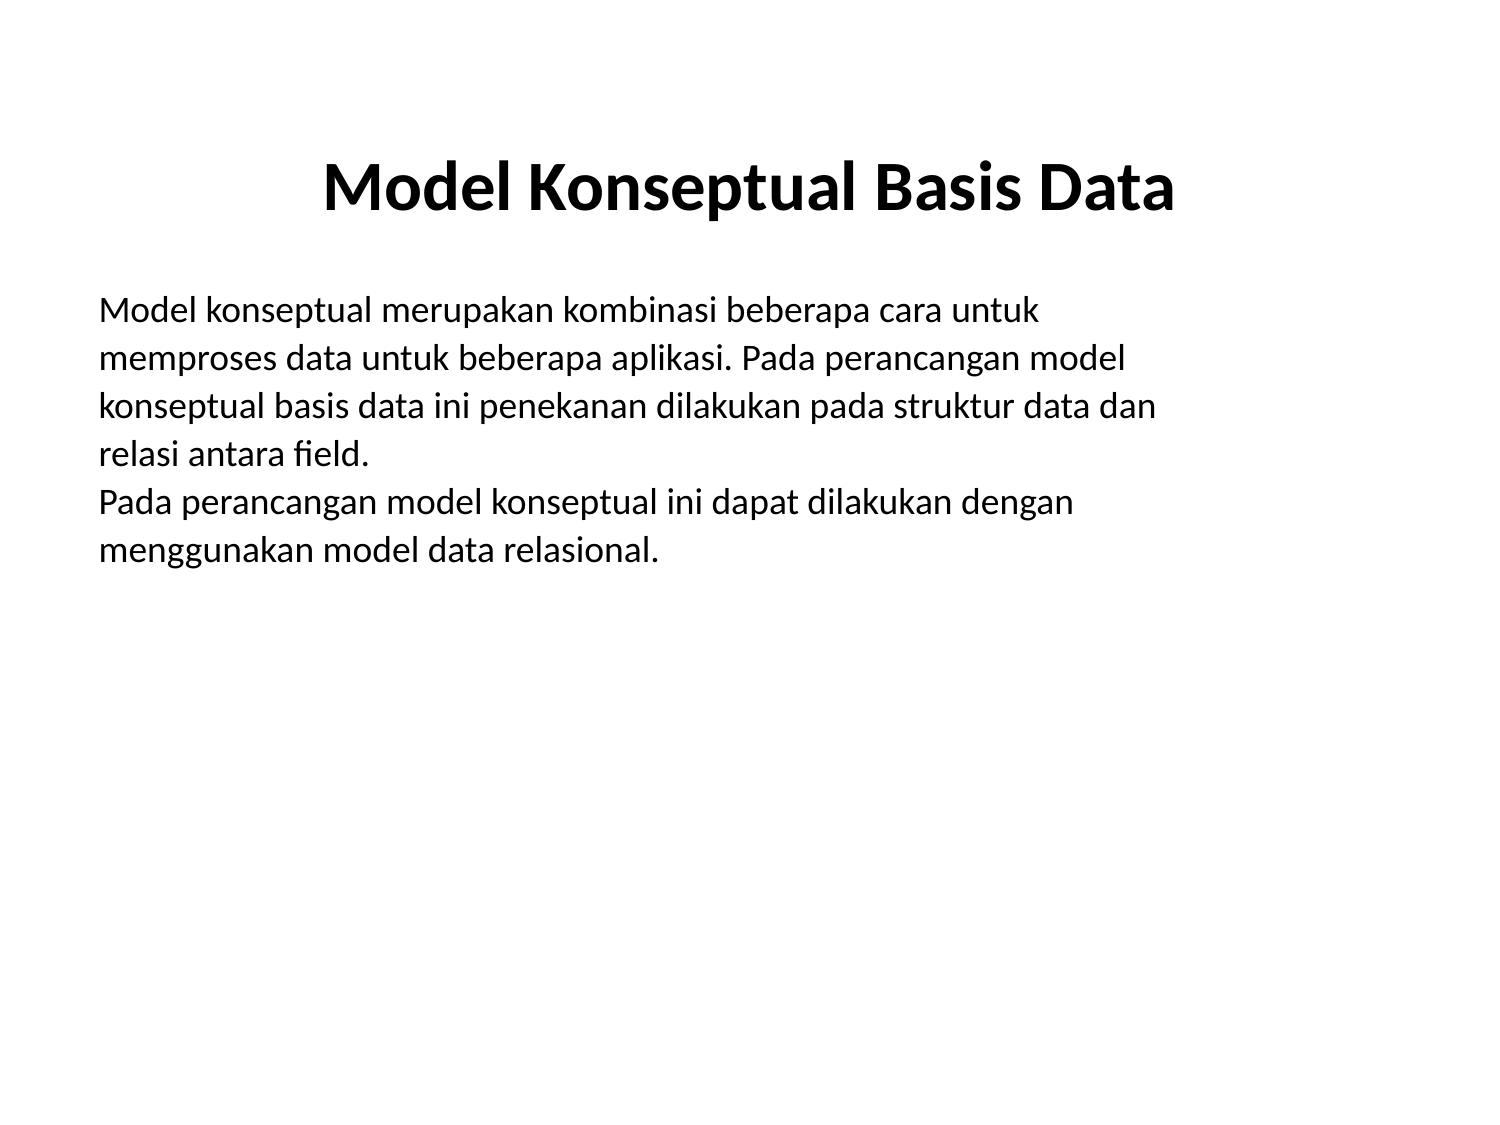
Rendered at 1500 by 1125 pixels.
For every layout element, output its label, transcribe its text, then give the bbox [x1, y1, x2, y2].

title Model Konseptual Basis Data [75, 45, 1425, 233]
list Model konseptual merupakan kombinasi beberapa cara untuk memproses data untuk beberapa aplikasi. Pada perancangan model konseptual basis data ini penekanan dilakukan pada struktur data dan relasi antara field. Pada perancangan model konseptual ini dapat dilakukan dengan menggunakan model data relasional. [83, 283, 1500, 983]
